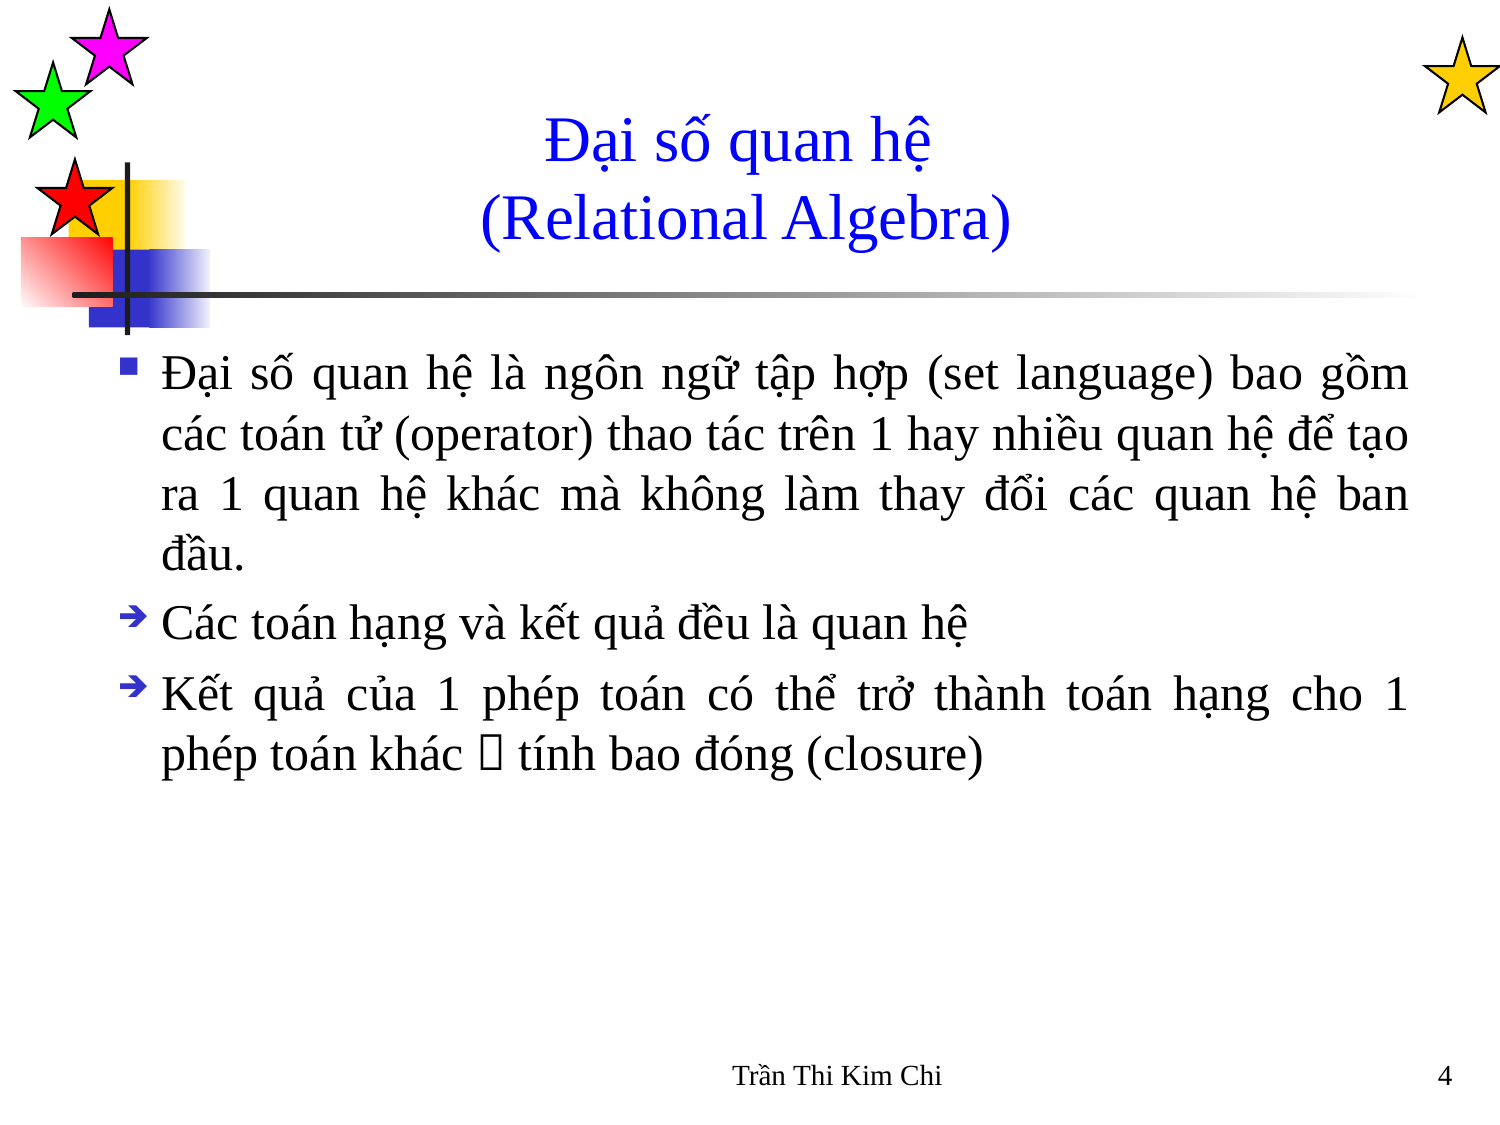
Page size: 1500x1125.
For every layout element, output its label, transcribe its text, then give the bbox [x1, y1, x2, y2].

footer Trần Thi Kim Chi [600, 1024, 1075, 1100]
title Đại số quan hệ (Relational Algebra) [75, 87, 1418, 260]
list Đại số quan hệ là ngôn ngữ tập hợp (set language) bao gồm các toán tử (operator) thao tác trên 1 hay nhiều quan hệ để tạo ra 1 quan hệ khác mà không làm thay đổi các quan hệ ban đầu. Các toán hạng và kết quả đều là quan hệ Kết quả của 1 phép toán có thể trở thành toán hạng cho 1 phép toán khác  tính bao đóng (closure) [87, 324, 1425, 1125]
slide_number 4 [1155, 1024, 1468, 1100]
